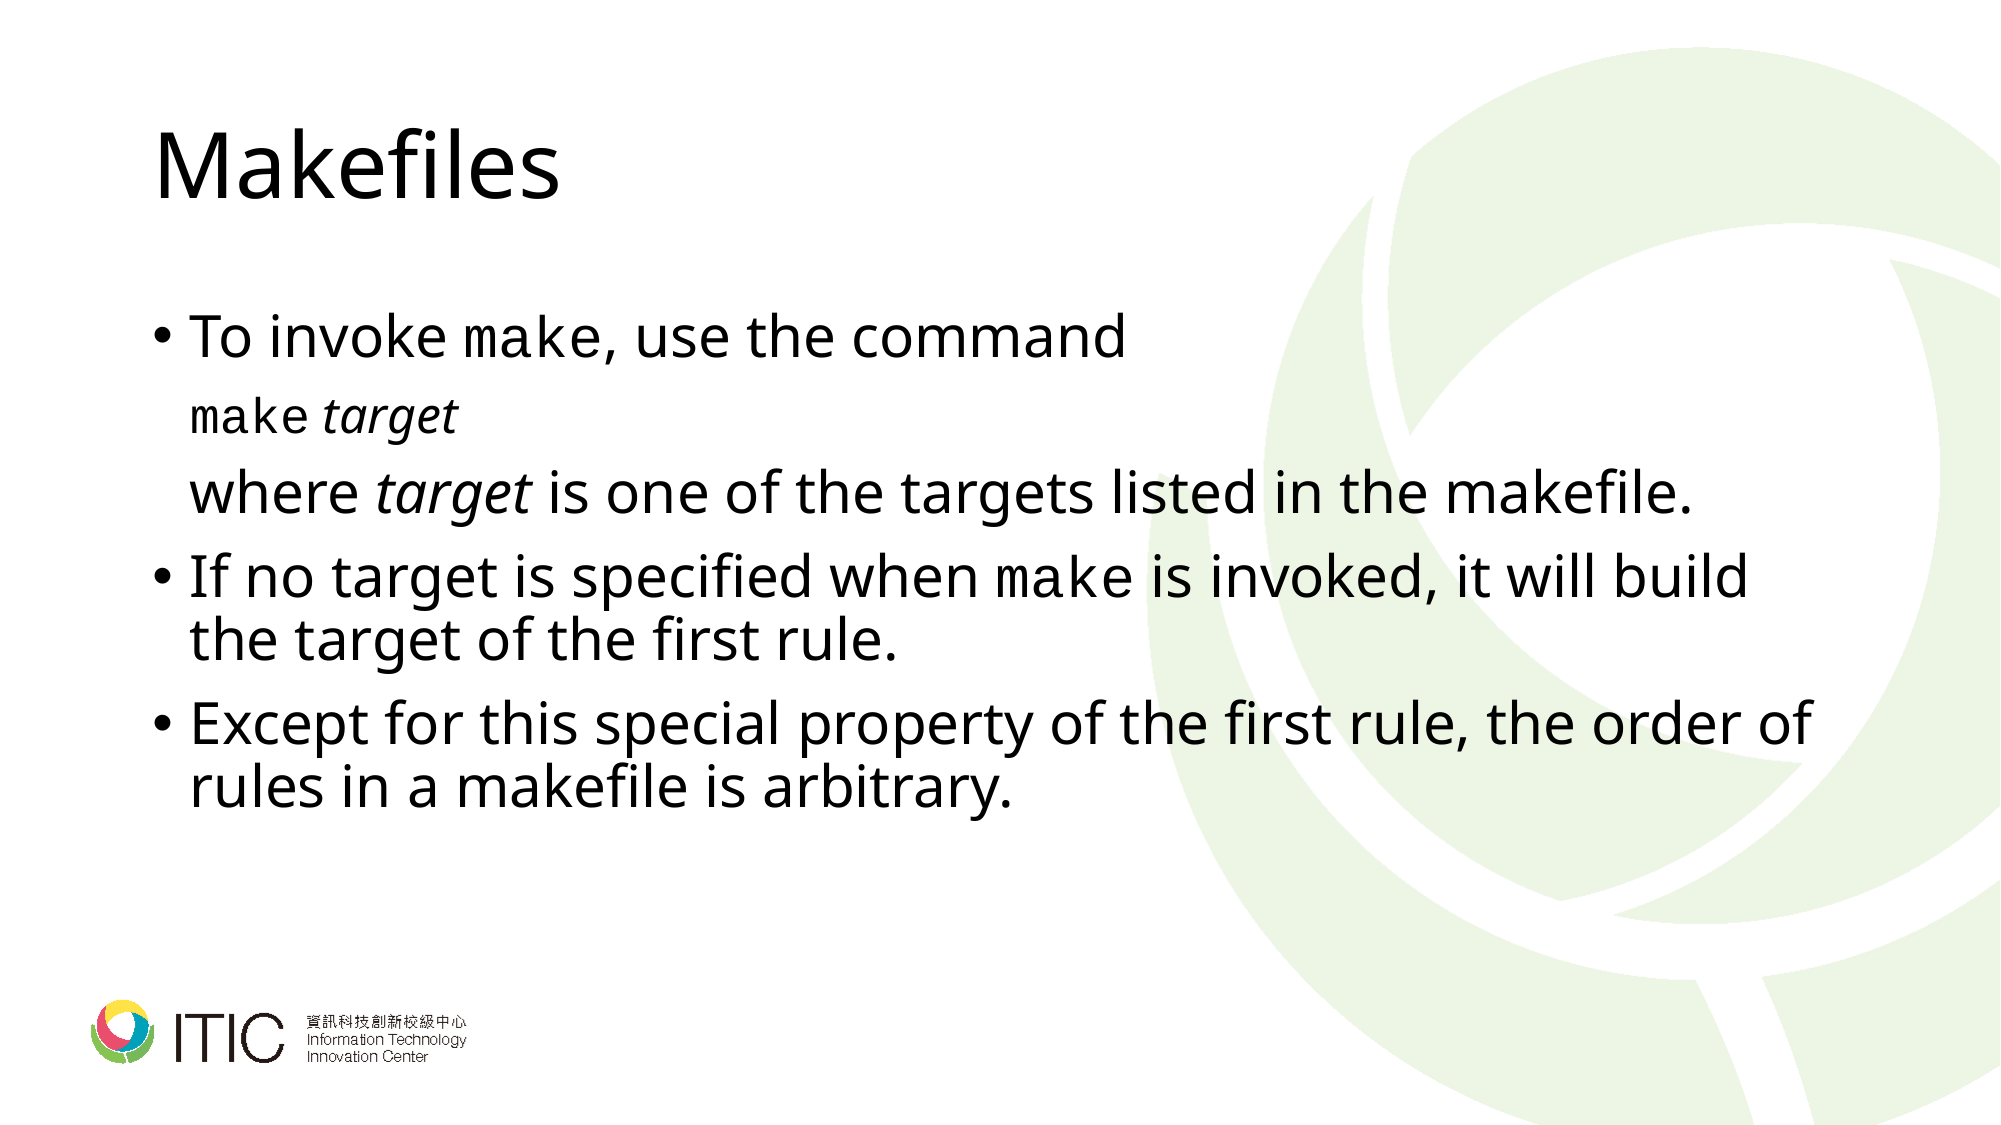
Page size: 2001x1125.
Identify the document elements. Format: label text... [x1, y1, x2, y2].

picture [0, 0, 2001, 1125]
title Makefiles [137, 59, 1863, 278]
list To invoke make, use the command make target where target is one of the targets listed in the makefile. If no target is specified when make is invoked, it will build the target of the first rule. Except for this special property of the first rule, the order of rules in a makefile is arbitrary. [137, 299, 1863, 1014]
